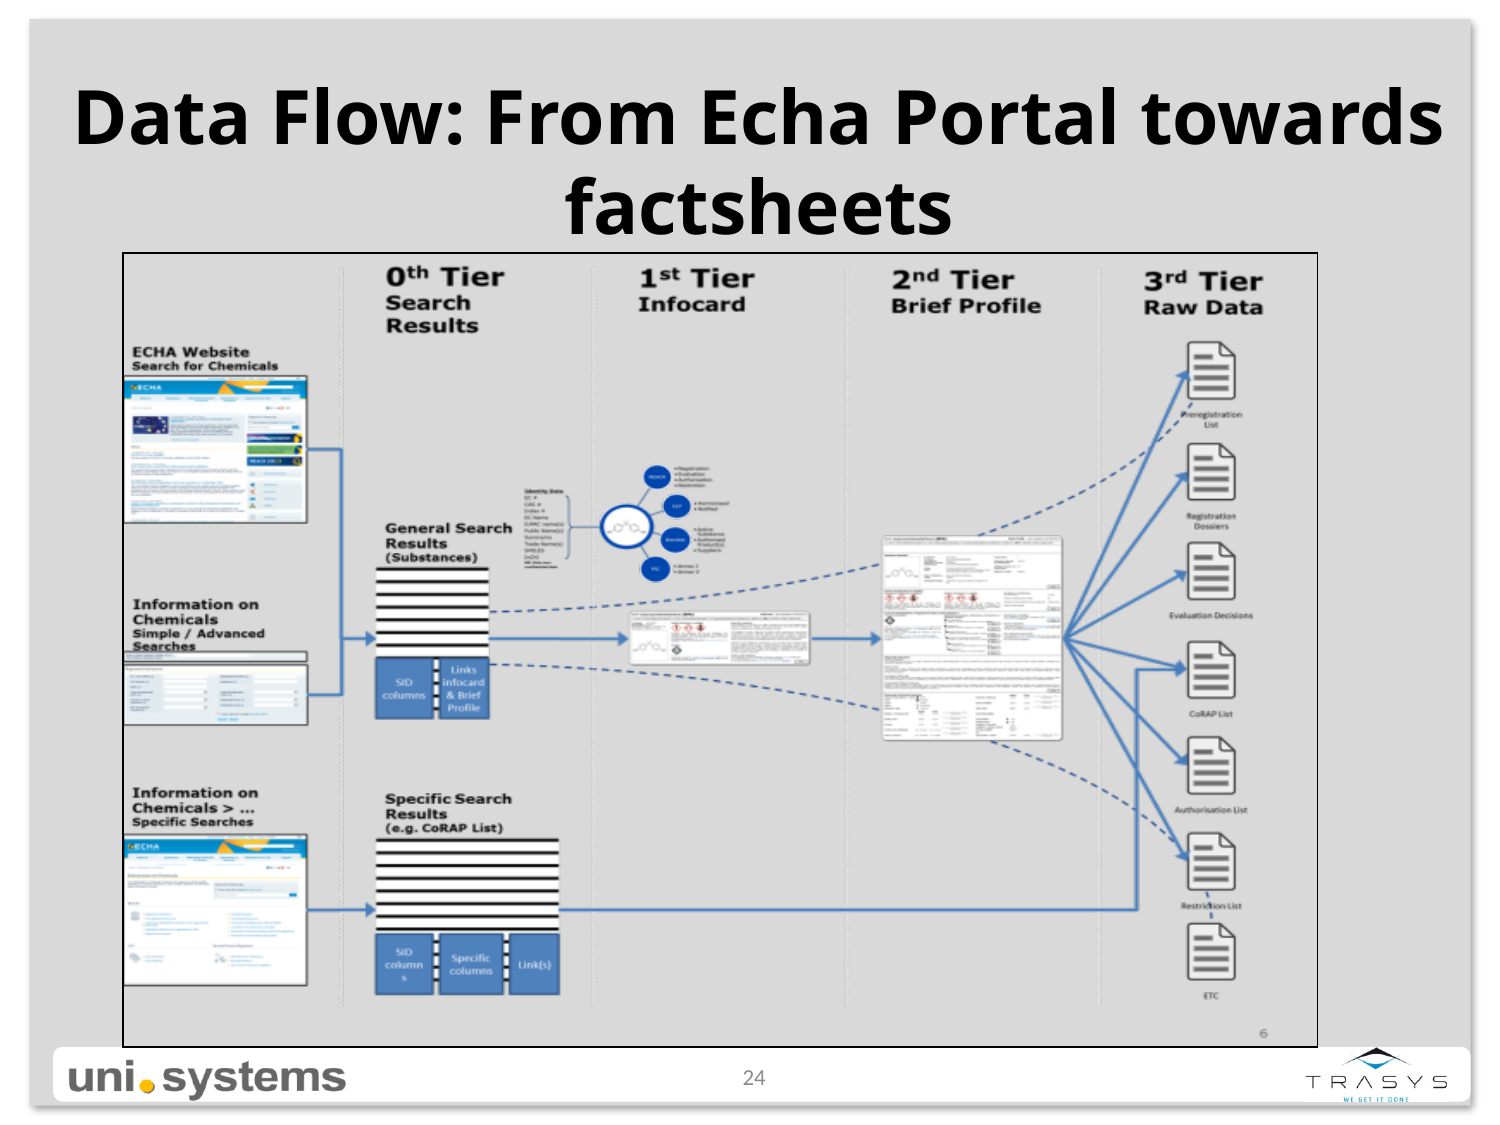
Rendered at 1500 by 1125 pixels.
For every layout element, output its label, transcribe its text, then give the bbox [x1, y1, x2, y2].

picture [53, 1035, 361, 1118]
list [123, 253, 1317, 1047]
title Data Flow: From Echa Portal towards factsheets [2, 66, 1500, 254]
slide_number 24 [431, 1055, 782, 1107]
picture [1305, 1047, 1447, 1102]
